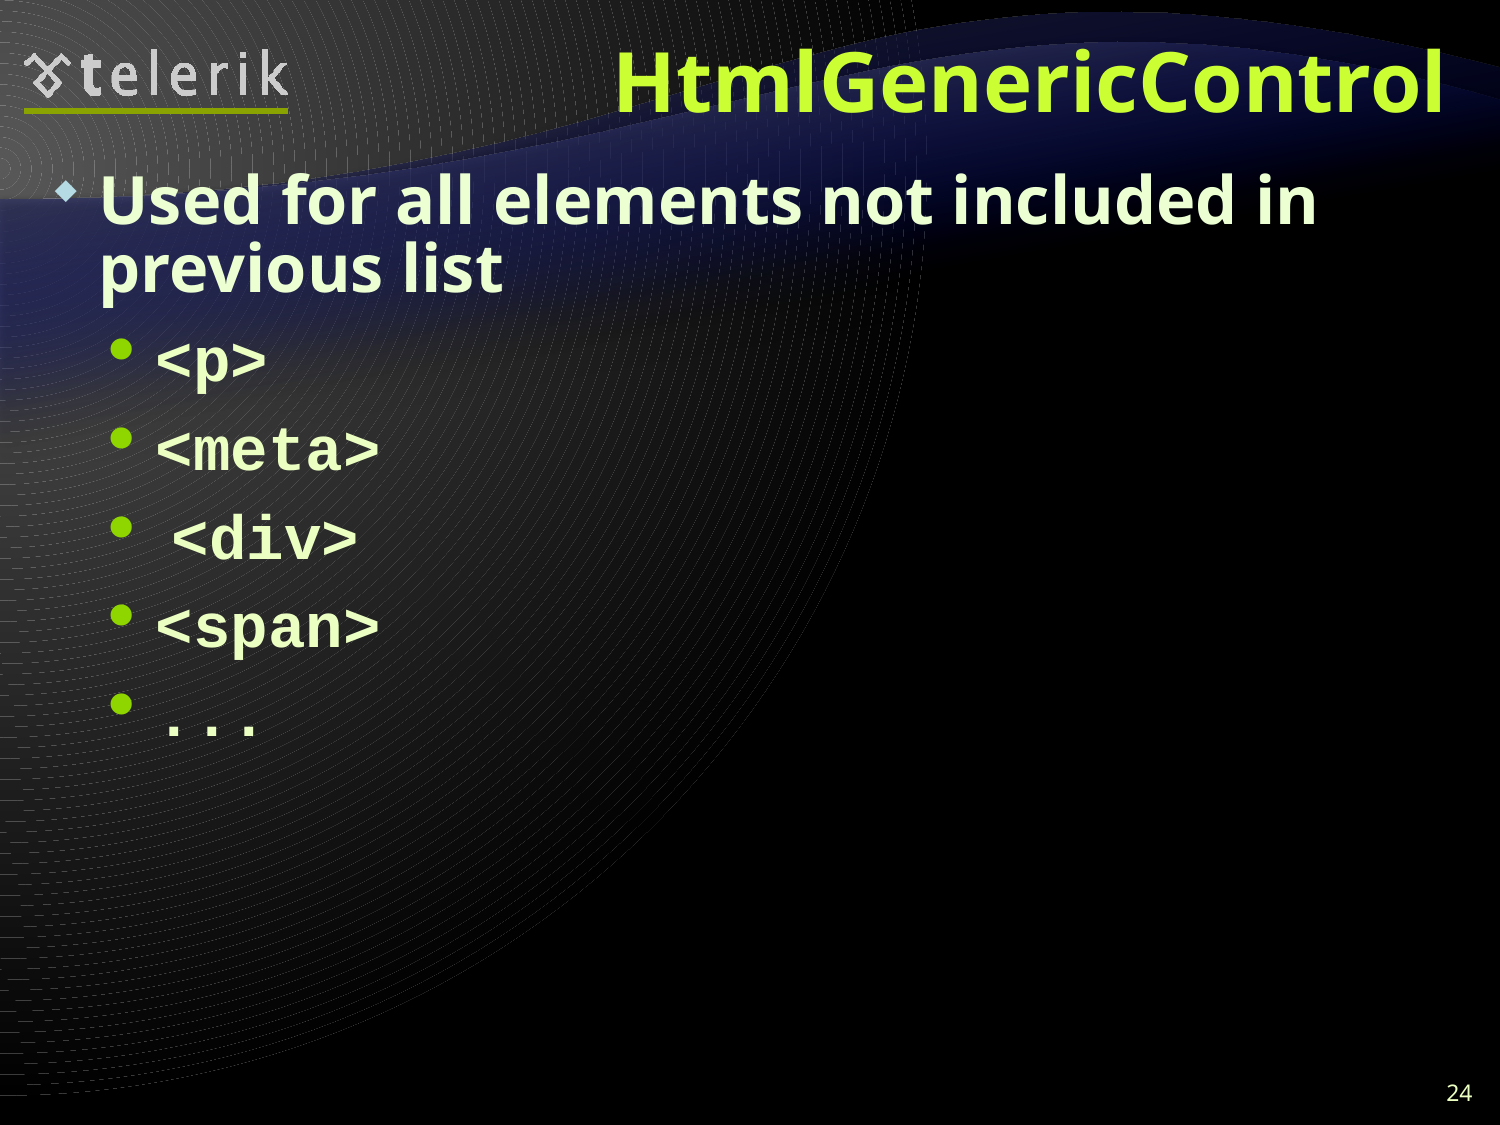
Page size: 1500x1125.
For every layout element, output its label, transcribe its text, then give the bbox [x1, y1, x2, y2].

slide_number 24 [1412, 1074, 1488, 1113]
picture [24, 49, 288, 114]
title HtmlGenericControl [300, 12, 1463, 162]
list Used for all elements not included in previous list <p> <meta> <div> <span> ... [37, 162, 1463, 800]
